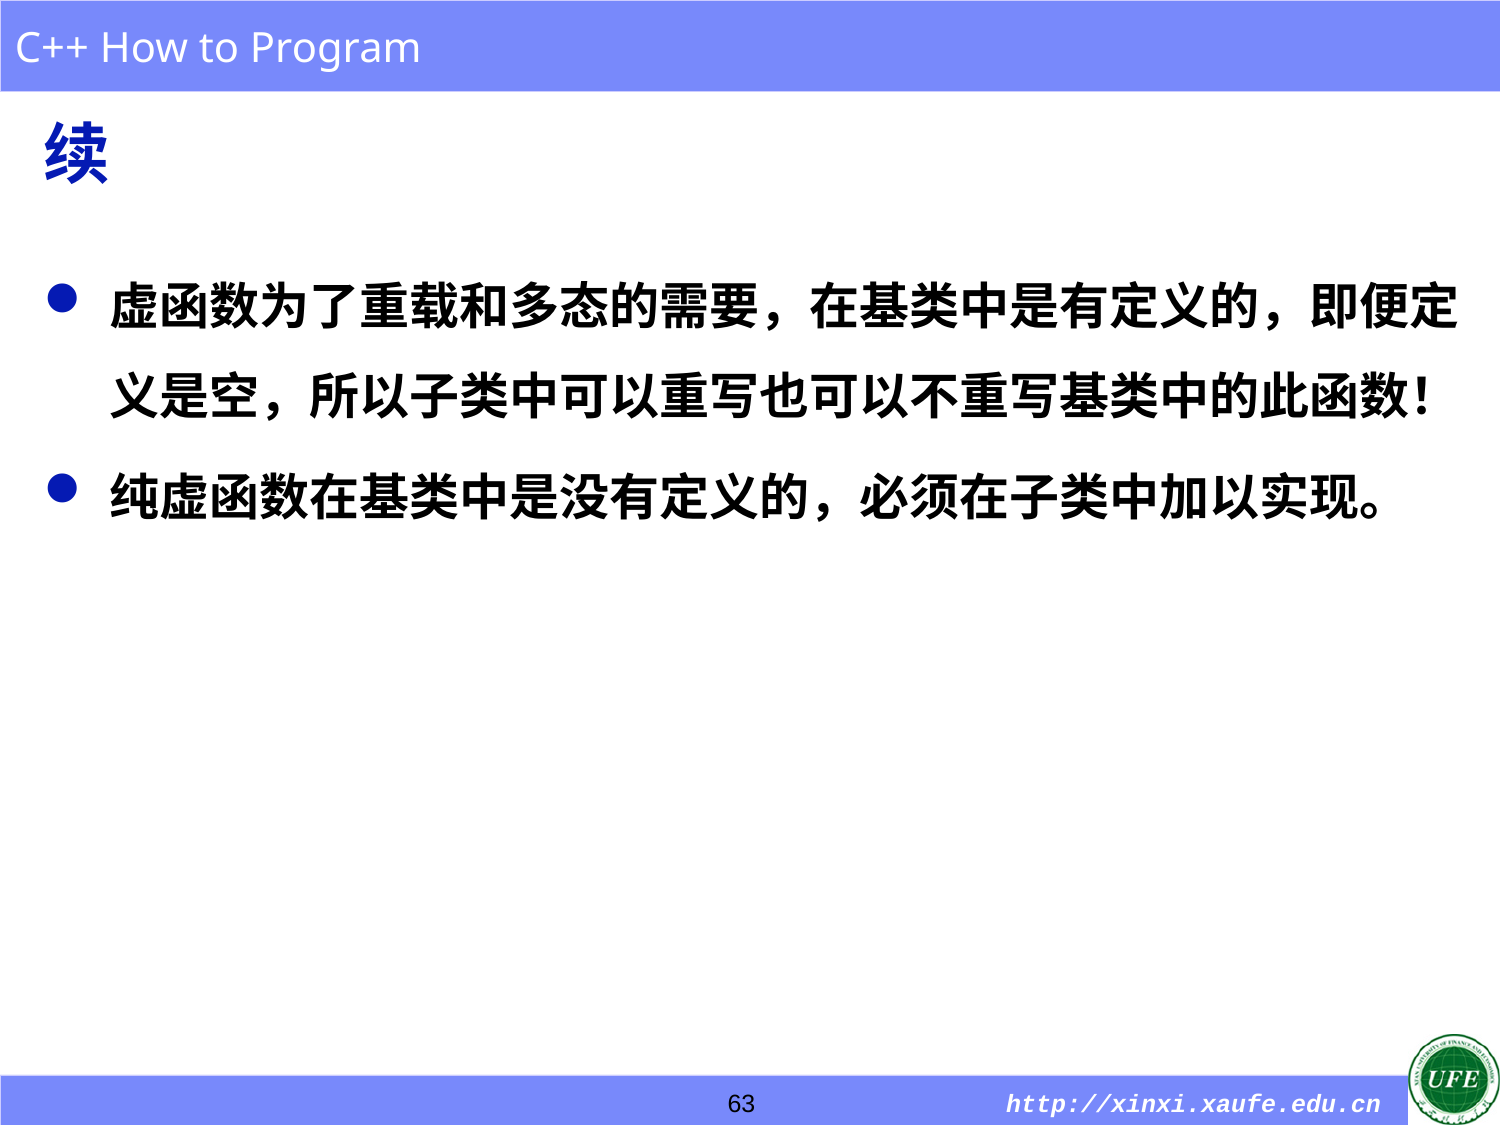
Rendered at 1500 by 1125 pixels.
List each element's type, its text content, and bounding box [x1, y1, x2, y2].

picture [1408, 1034, 1500, 1125]
title 续 [28, 102, 1464, 213]
slide_number 63 [712, 1080, 813, 1121]
list 虚函数为了重载和多态的需要，在基类中是有定义的，即便定义是空，所以子类中可以重写也可以不重写基类中的此函数！ 纯虚函数在基类中是没有定义的，必须在子类中加以实现。 [28, 237, 1488, 1050]
